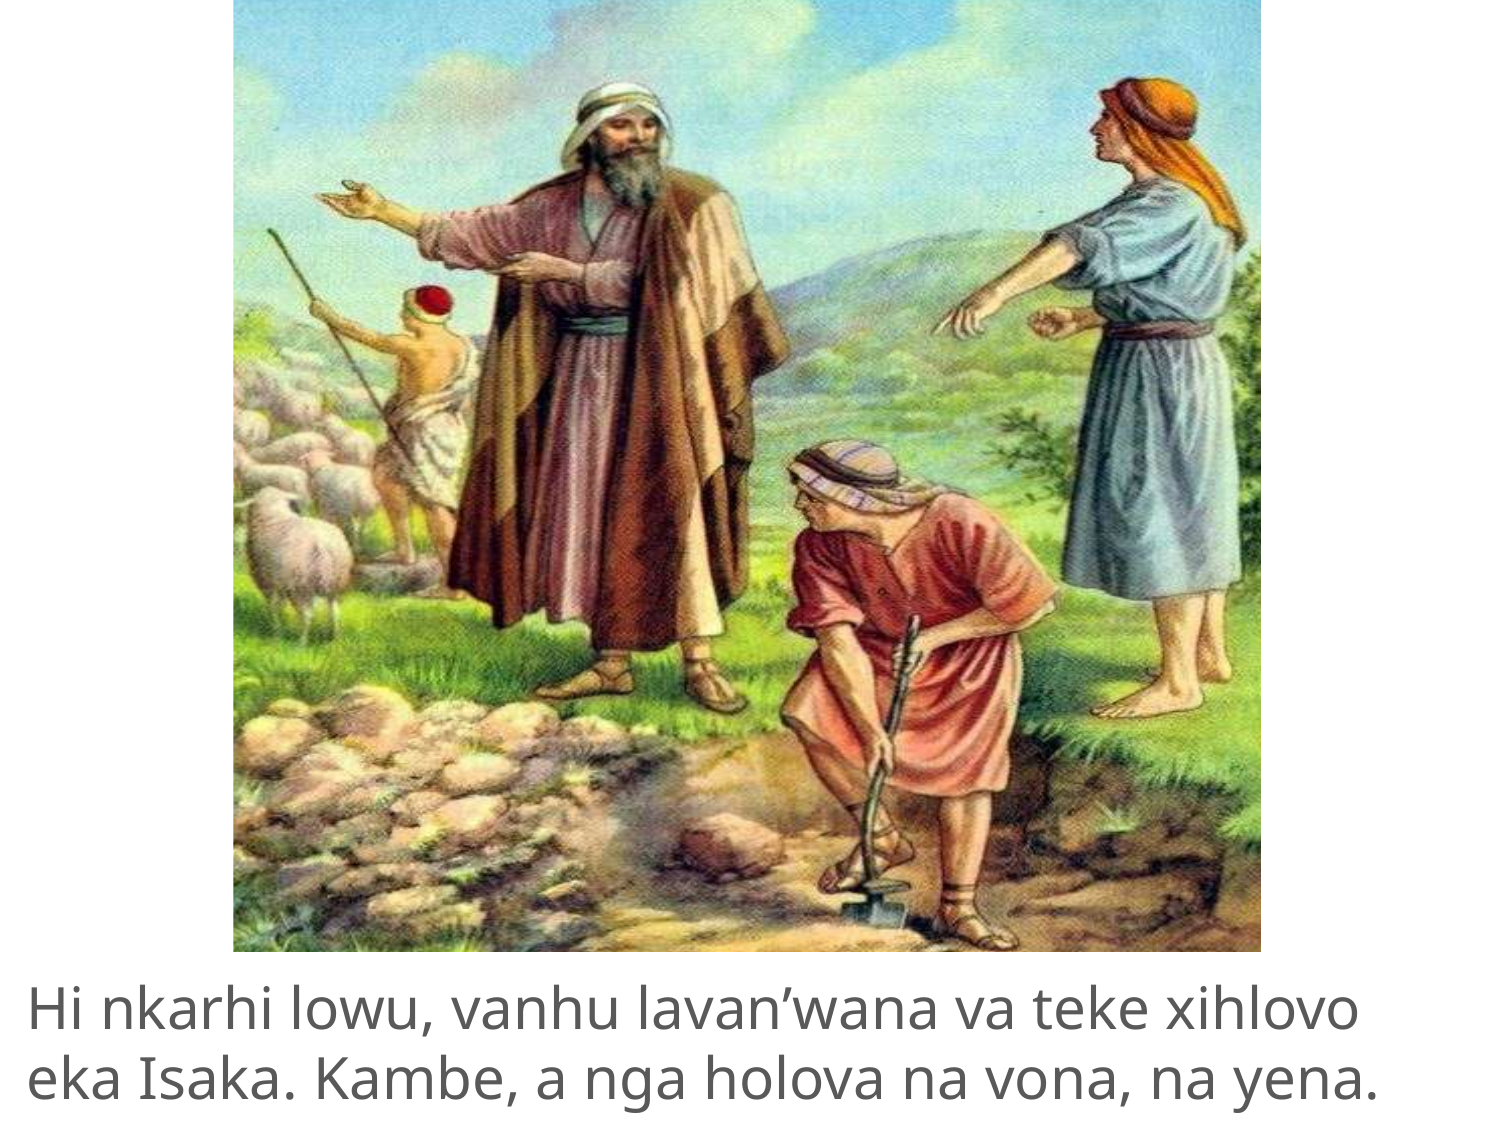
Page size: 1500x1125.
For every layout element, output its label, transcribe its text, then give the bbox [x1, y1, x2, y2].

text_box Hi nkarhi lowu, vanhu lavan’wana va teke xihlovo eka Isaka. Kambe, a nga holova na vona, na yena. [11, 964, 1483, 1119]
picture [233, 0, 1262, 952]
